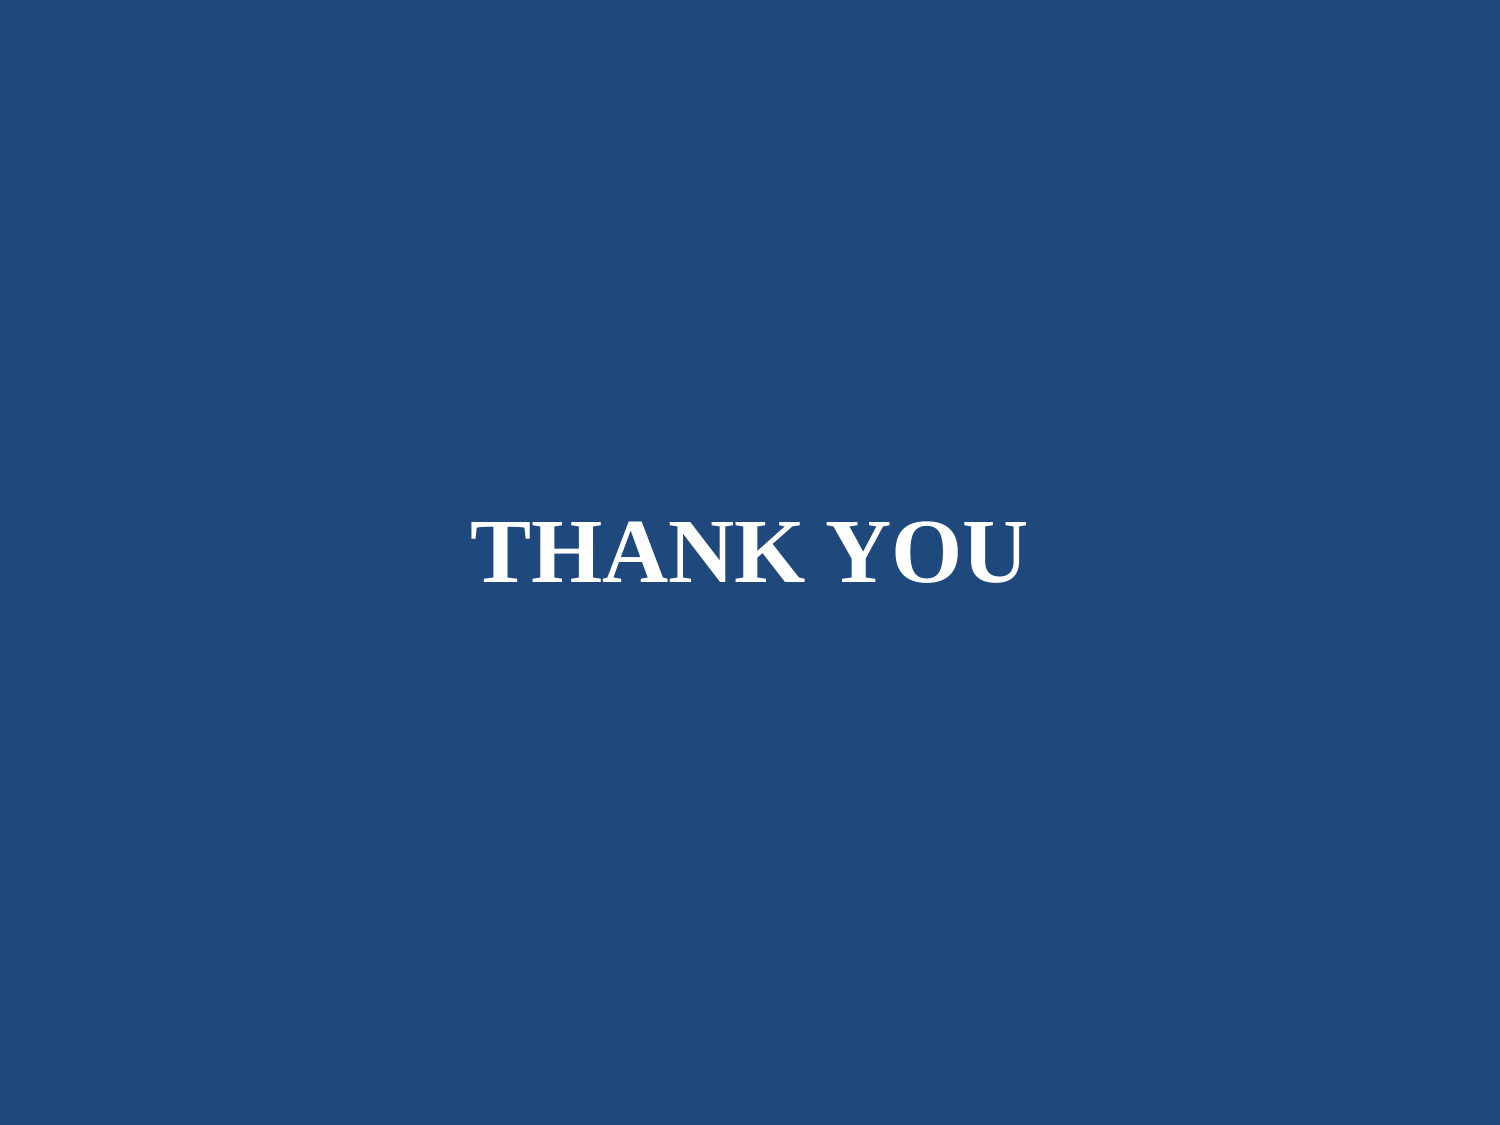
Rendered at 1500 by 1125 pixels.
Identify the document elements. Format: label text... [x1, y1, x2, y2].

title THANK YOU [75, 45, 1425, 1047]
